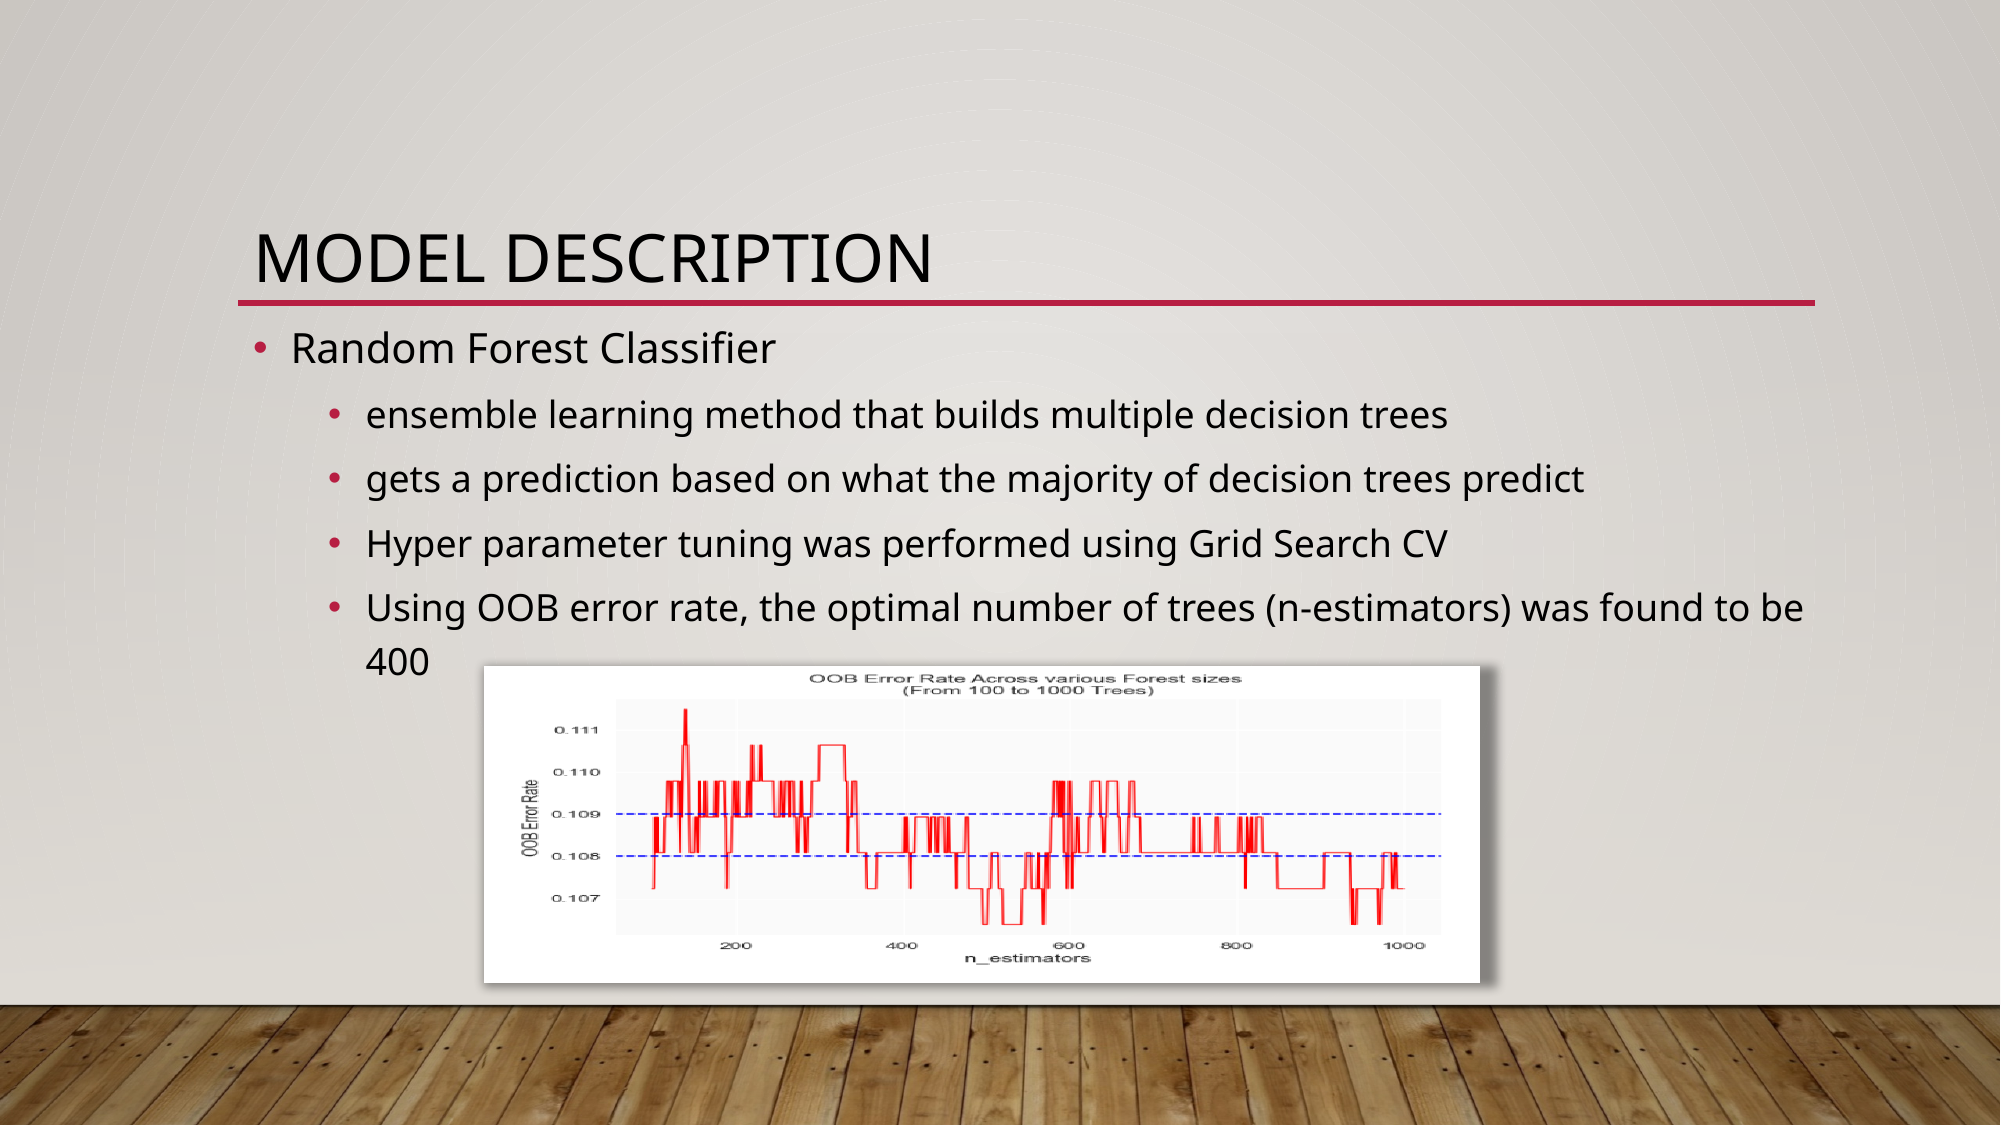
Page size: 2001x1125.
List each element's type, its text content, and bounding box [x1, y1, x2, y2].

picture [484, 666, 1480, 984]
list Random Forest Classifier ensemble learning method that builds multiple decision trees gets a prediction based on what the majority of decision trees predict Hyper parameter tuning was performed using Grid Search CV Using OOB error rate, the optimal number of trees (n-estimators) was found to be 400 [238, 304, 1877, 953]
title Model description [238, 117, 1814, 304]
picture [0, 1005, 2000, 1125]
